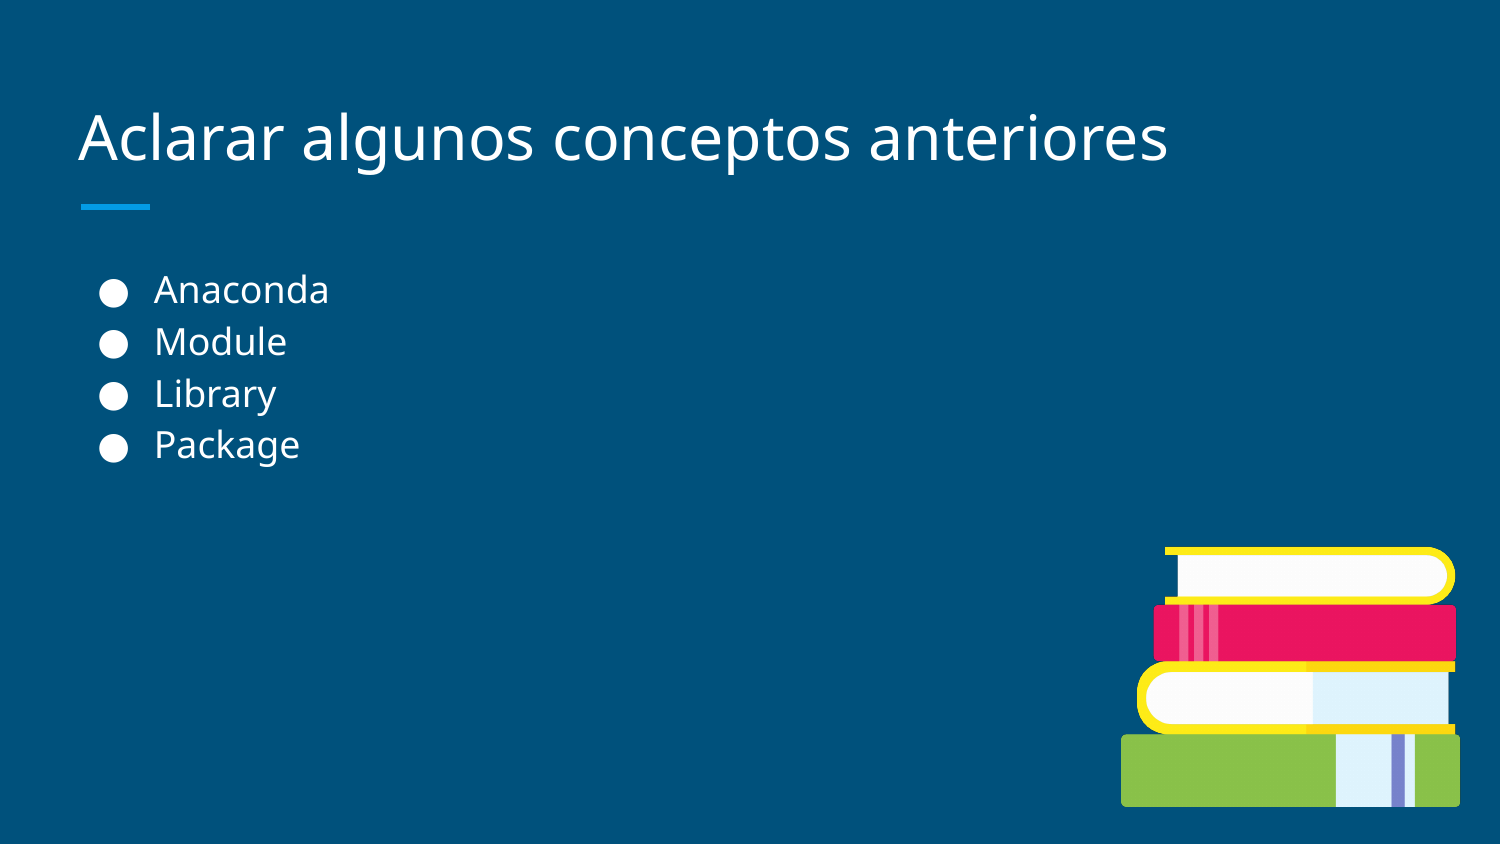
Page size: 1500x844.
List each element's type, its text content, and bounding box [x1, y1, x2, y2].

title Aclarar algunos conceptos anteriores [63, 75, 1437, 188]
picture [1122, 547, 1460, 806]
list Anaconda Module Library Package [63, 244, 1437, 750]
